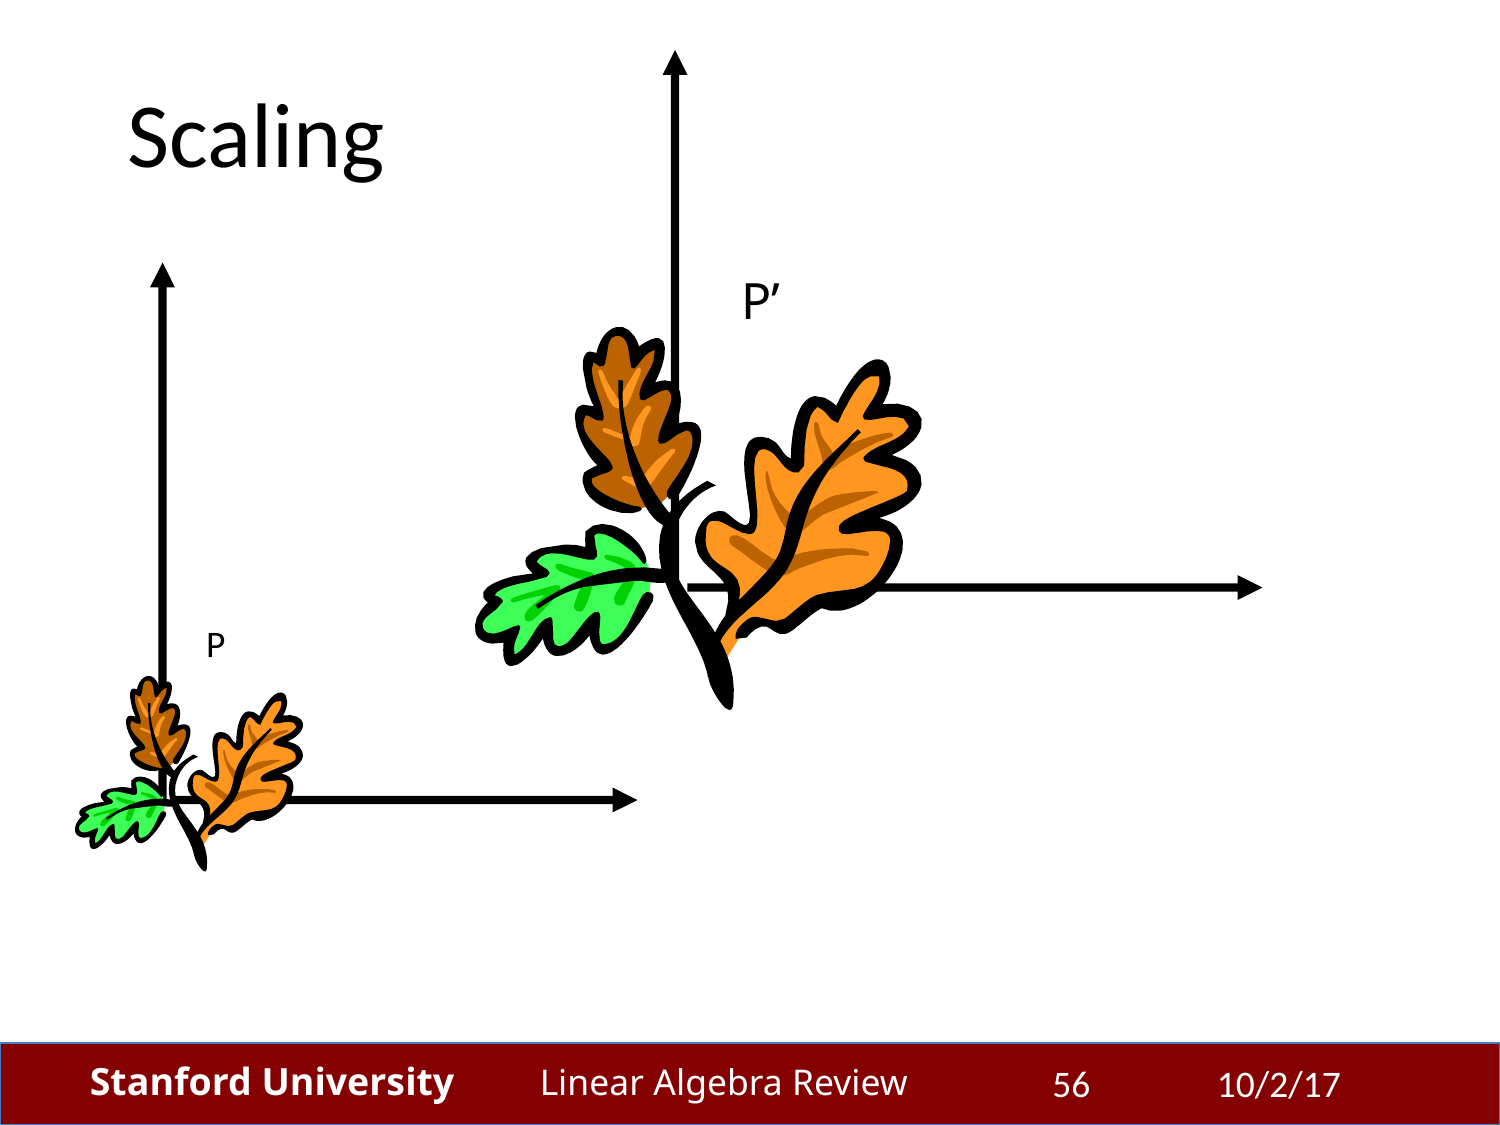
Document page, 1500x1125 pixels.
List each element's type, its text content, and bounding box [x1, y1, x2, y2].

text_box [668, 49, 682, 323]
text_box [308, 793, 638, 807]
text_box P’ [726, 262, 796, 323]
text_box P [191, 612, 241, 673]
slide_number 56 [1037, 1052, 1203, 1113]
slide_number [1203, 1052, 1463, 1113]
text_box [156, 262, 169, 673]
picture [74, 674, 305, 874]
picture [474, 324, 926, 714]
title Scaling [0, 37, 588, 225]
text_box [929, 581, 1263, 594]
